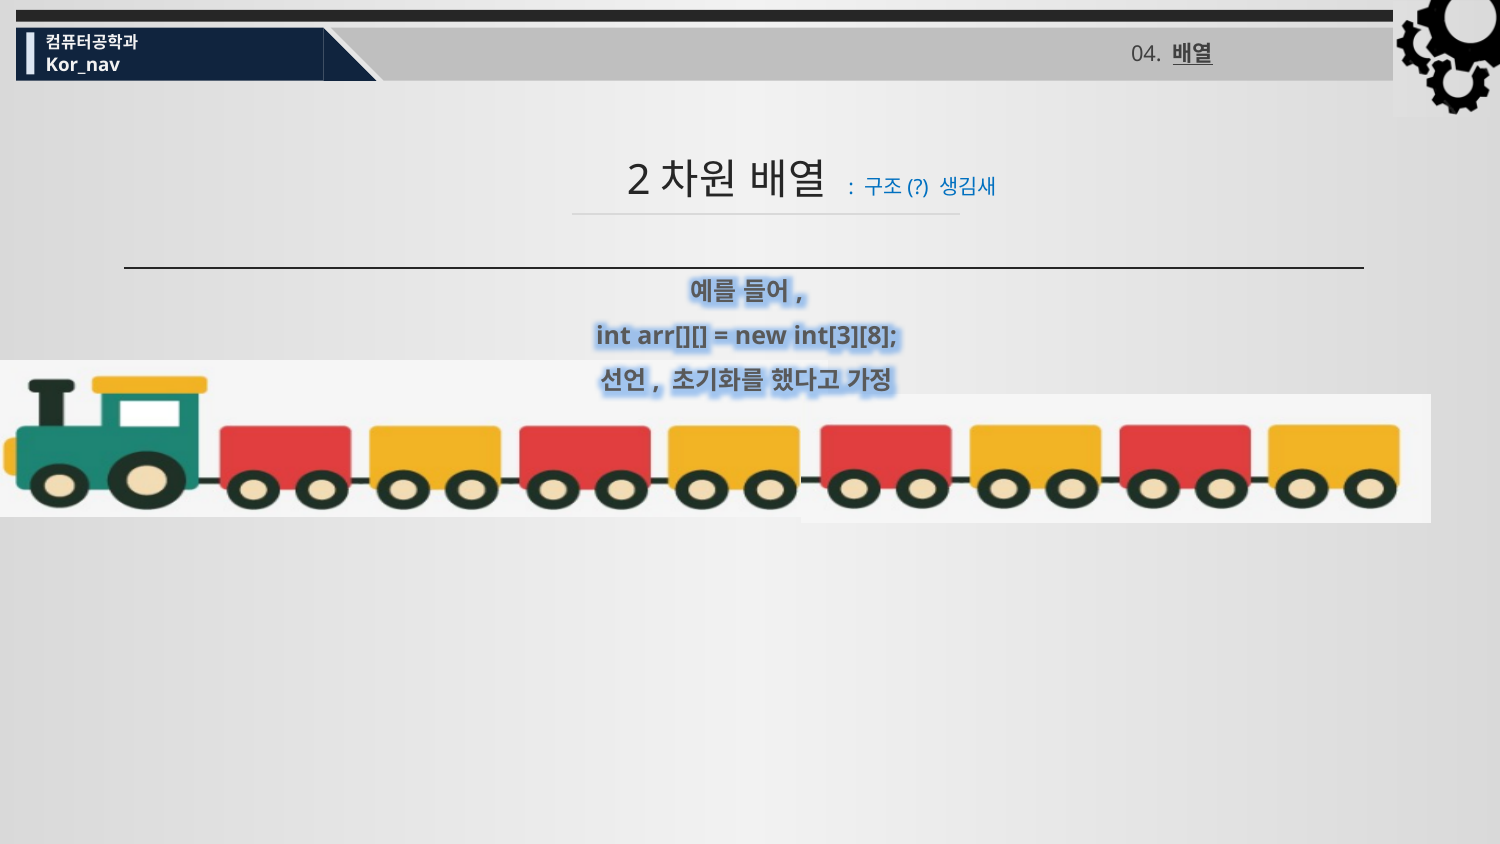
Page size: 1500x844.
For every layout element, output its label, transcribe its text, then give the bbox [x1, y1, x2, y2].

text_box 컴퓨터공학과 [30, 24, 256, 45]
text_box 예를 들어, int arr[][] = new int[3][8]; 선언, 초기화를 했다고 가정 [123, 252, 1371, 392]
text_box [330, 27, 1388, 81]
text_box [14, 8, 1388, 24]
text_box [14, 26, 30, 83]
text_box Kor_nav [30, 45, 256, 83]
text_box [256, 26, 321, 83]
picture [1393, 0, 1500, 117]
text_box [321, 25, 328, 83]
text_box 2차원 배열 : 구조(?) 생김새 [571, 120, 1052, 211]
picture [0, 360, 1432, 523]
text_box [24, 30, 37, 76]
